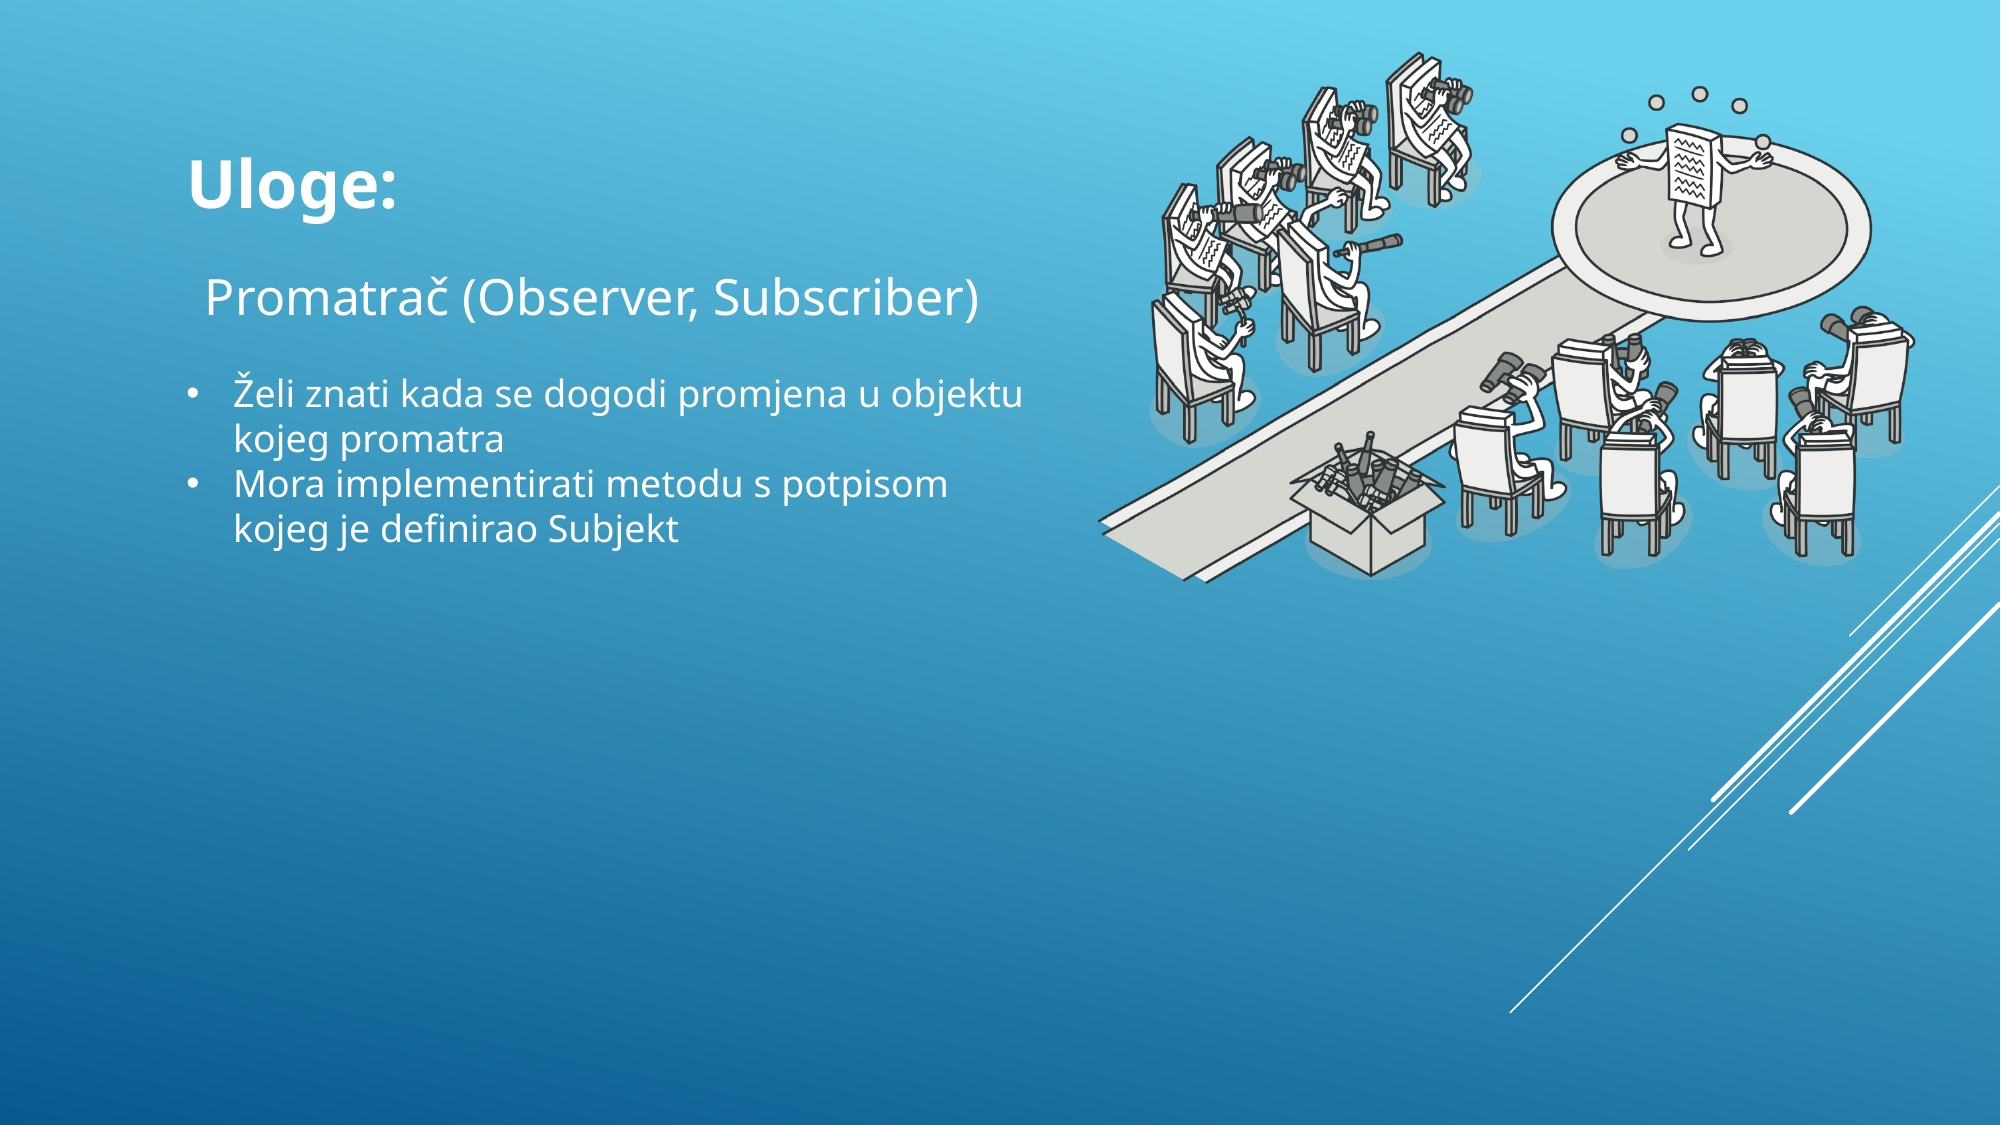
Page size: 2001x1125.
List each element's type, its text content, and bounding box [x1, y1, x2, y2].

picture [1085, 48, 1942, 584]
text_box Želi znati kada se dogodi promjena u objektu kojeg promatra Mora implementirati metodu s potpisom kojeg je definirao Subjekt [171, 362, 1065, 558]
text_box Promatrač (Observer, Subscriber) [190, 258, 995, 334]
text_box Uloge: [171, 134, 1085, 229]
